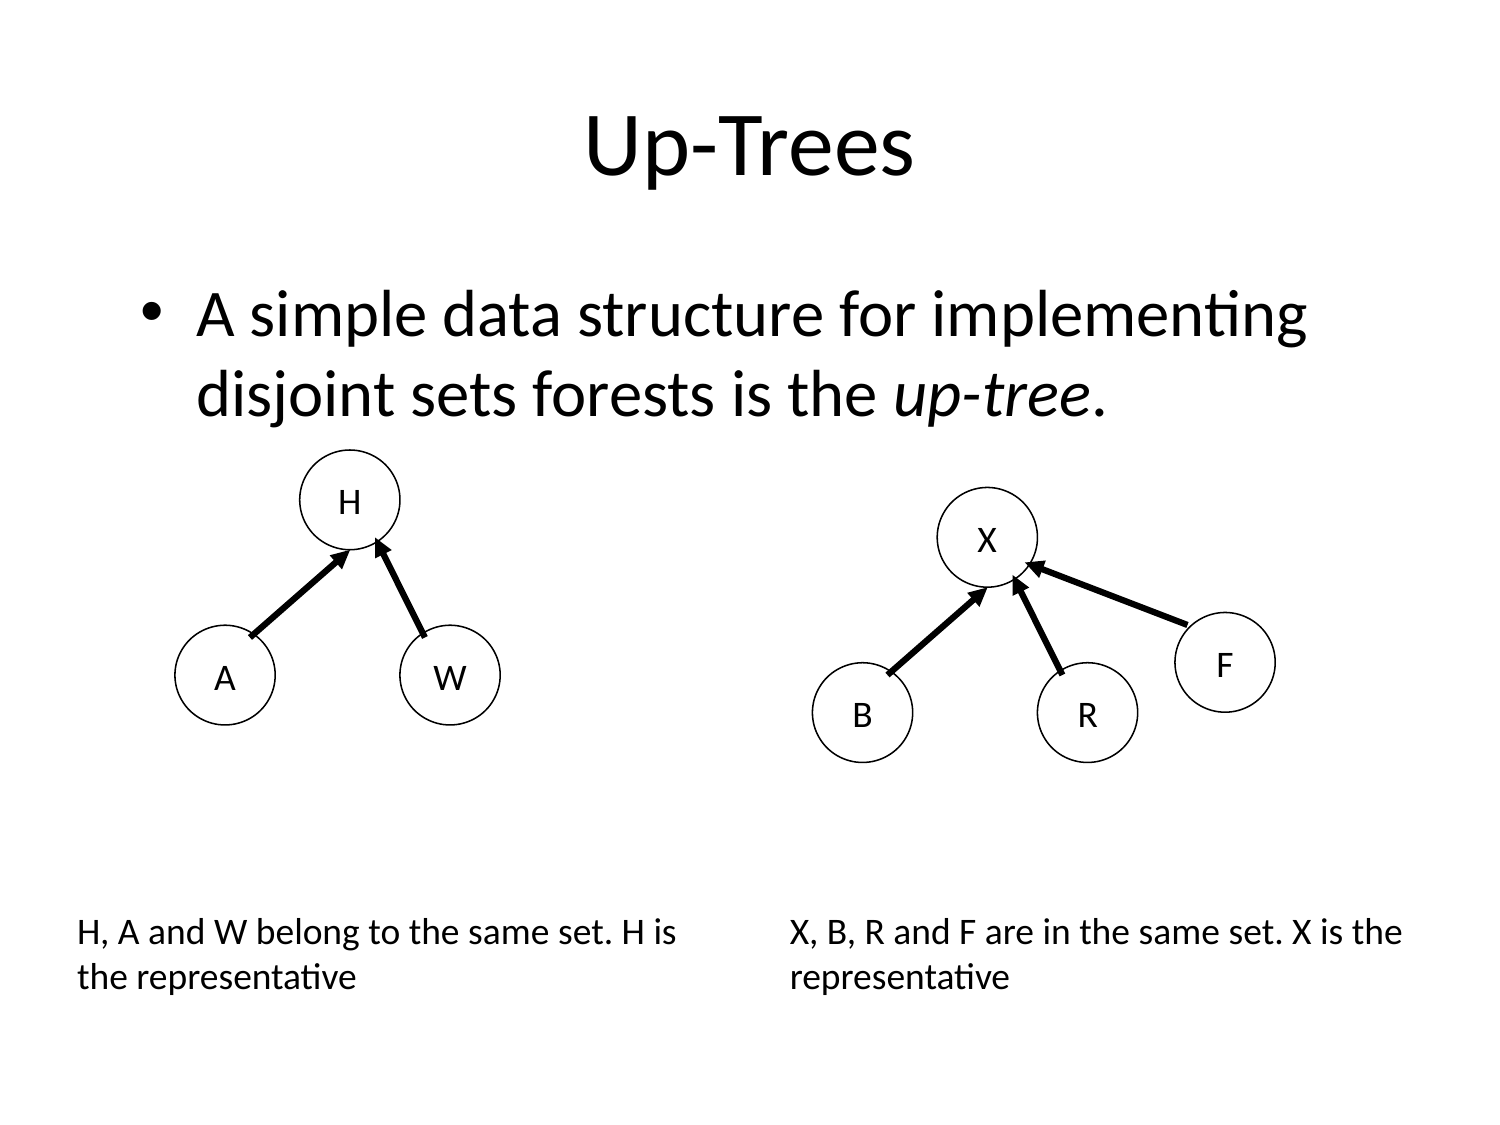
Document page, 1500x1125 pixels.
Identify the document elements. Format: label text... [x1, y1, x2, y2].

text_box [812, 487, 1276, 763]
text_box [174, 449, 501, 726]
title Up-Trees [75, 45, 1425, 233]
text_box H, A and W belong to the same set. H is the representative [62, 899, 738, 1005]
text_box X, B, R and F are in the same set. X is the representative [774, 899, 1425, 1005]
list A simple data structure for implementing disjoint sets forests is the up-tree. [125, 262, 1400, 438]
